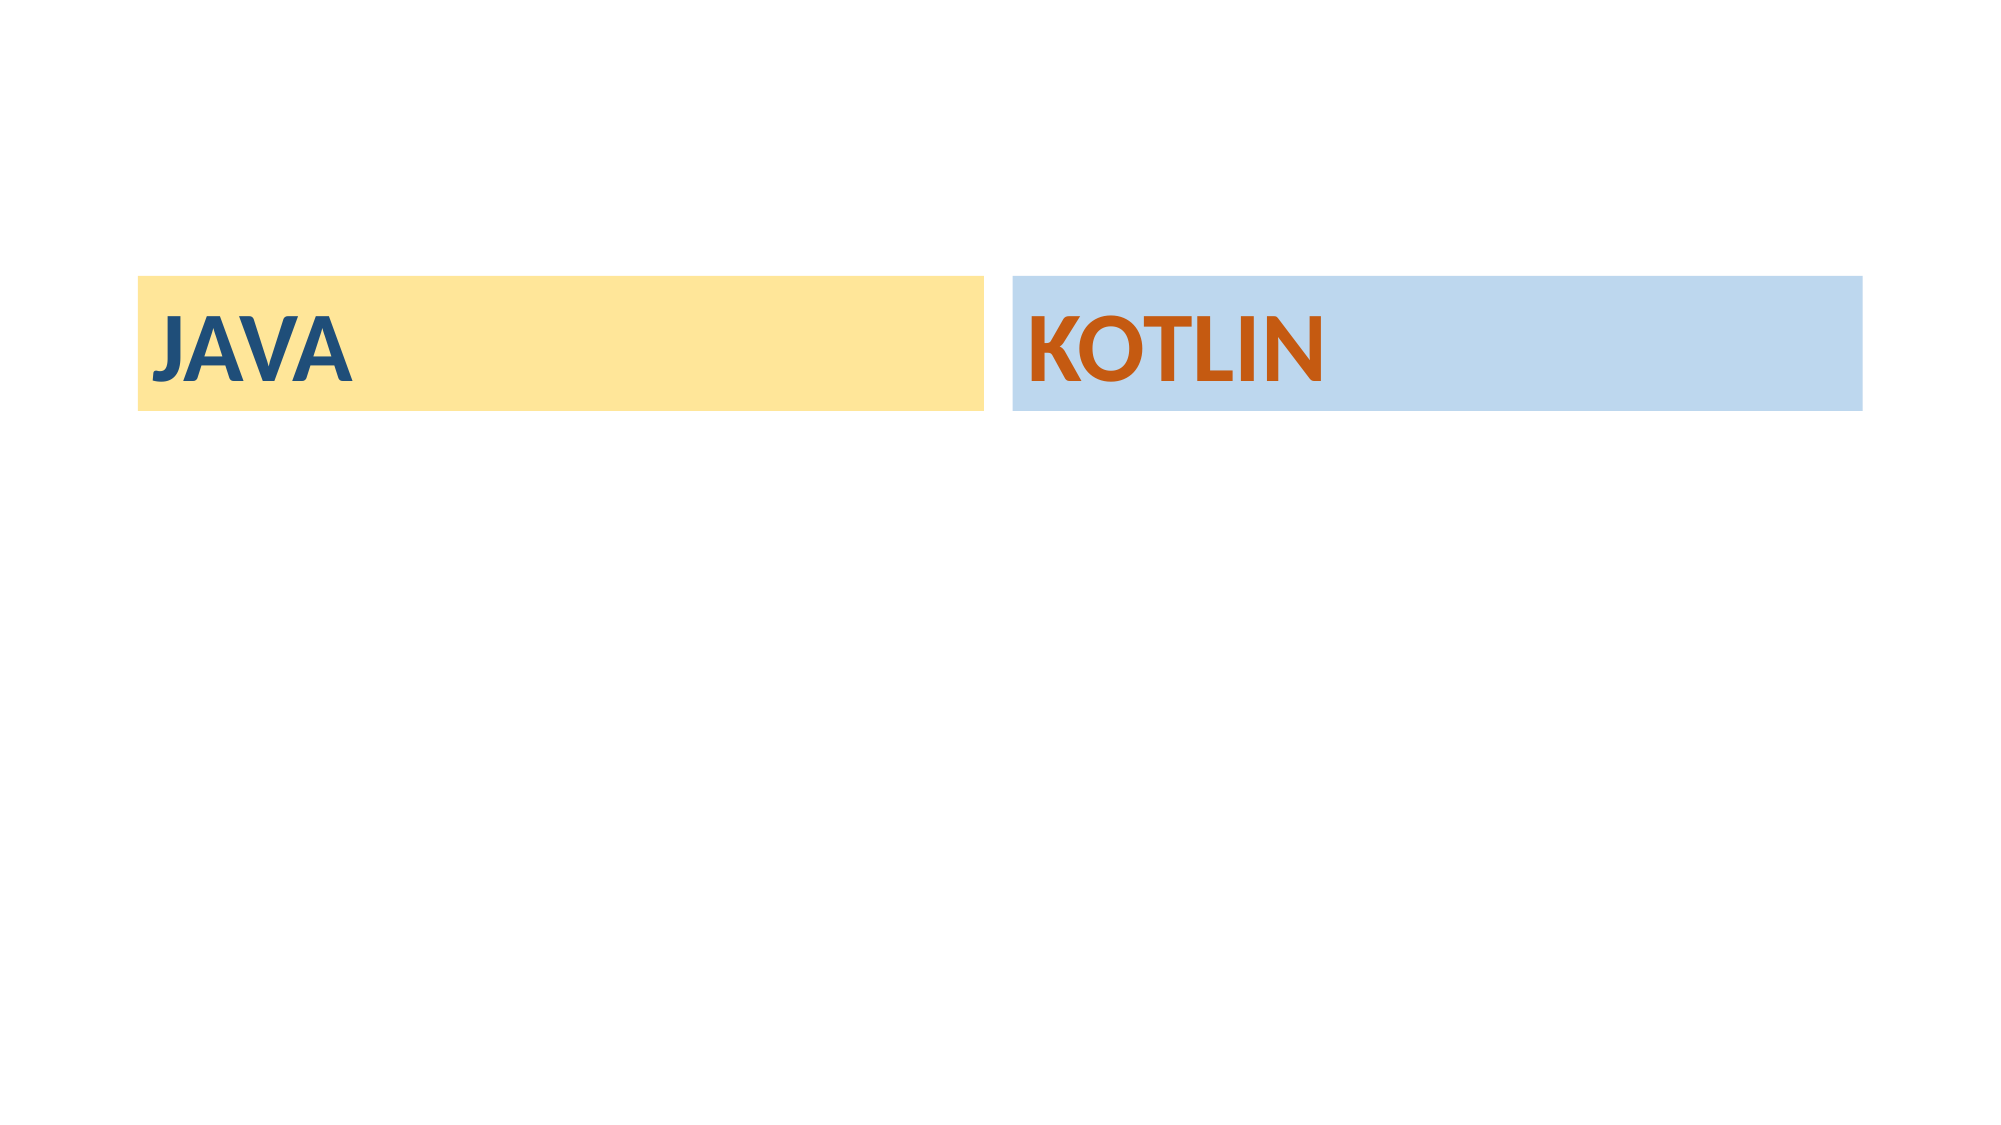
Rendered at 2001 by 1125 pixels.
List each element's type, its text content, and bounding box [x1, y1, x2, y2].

list JAVA [137, 275, 984, 411]
list KOTLIN [1012, 275, 1863, 411]
